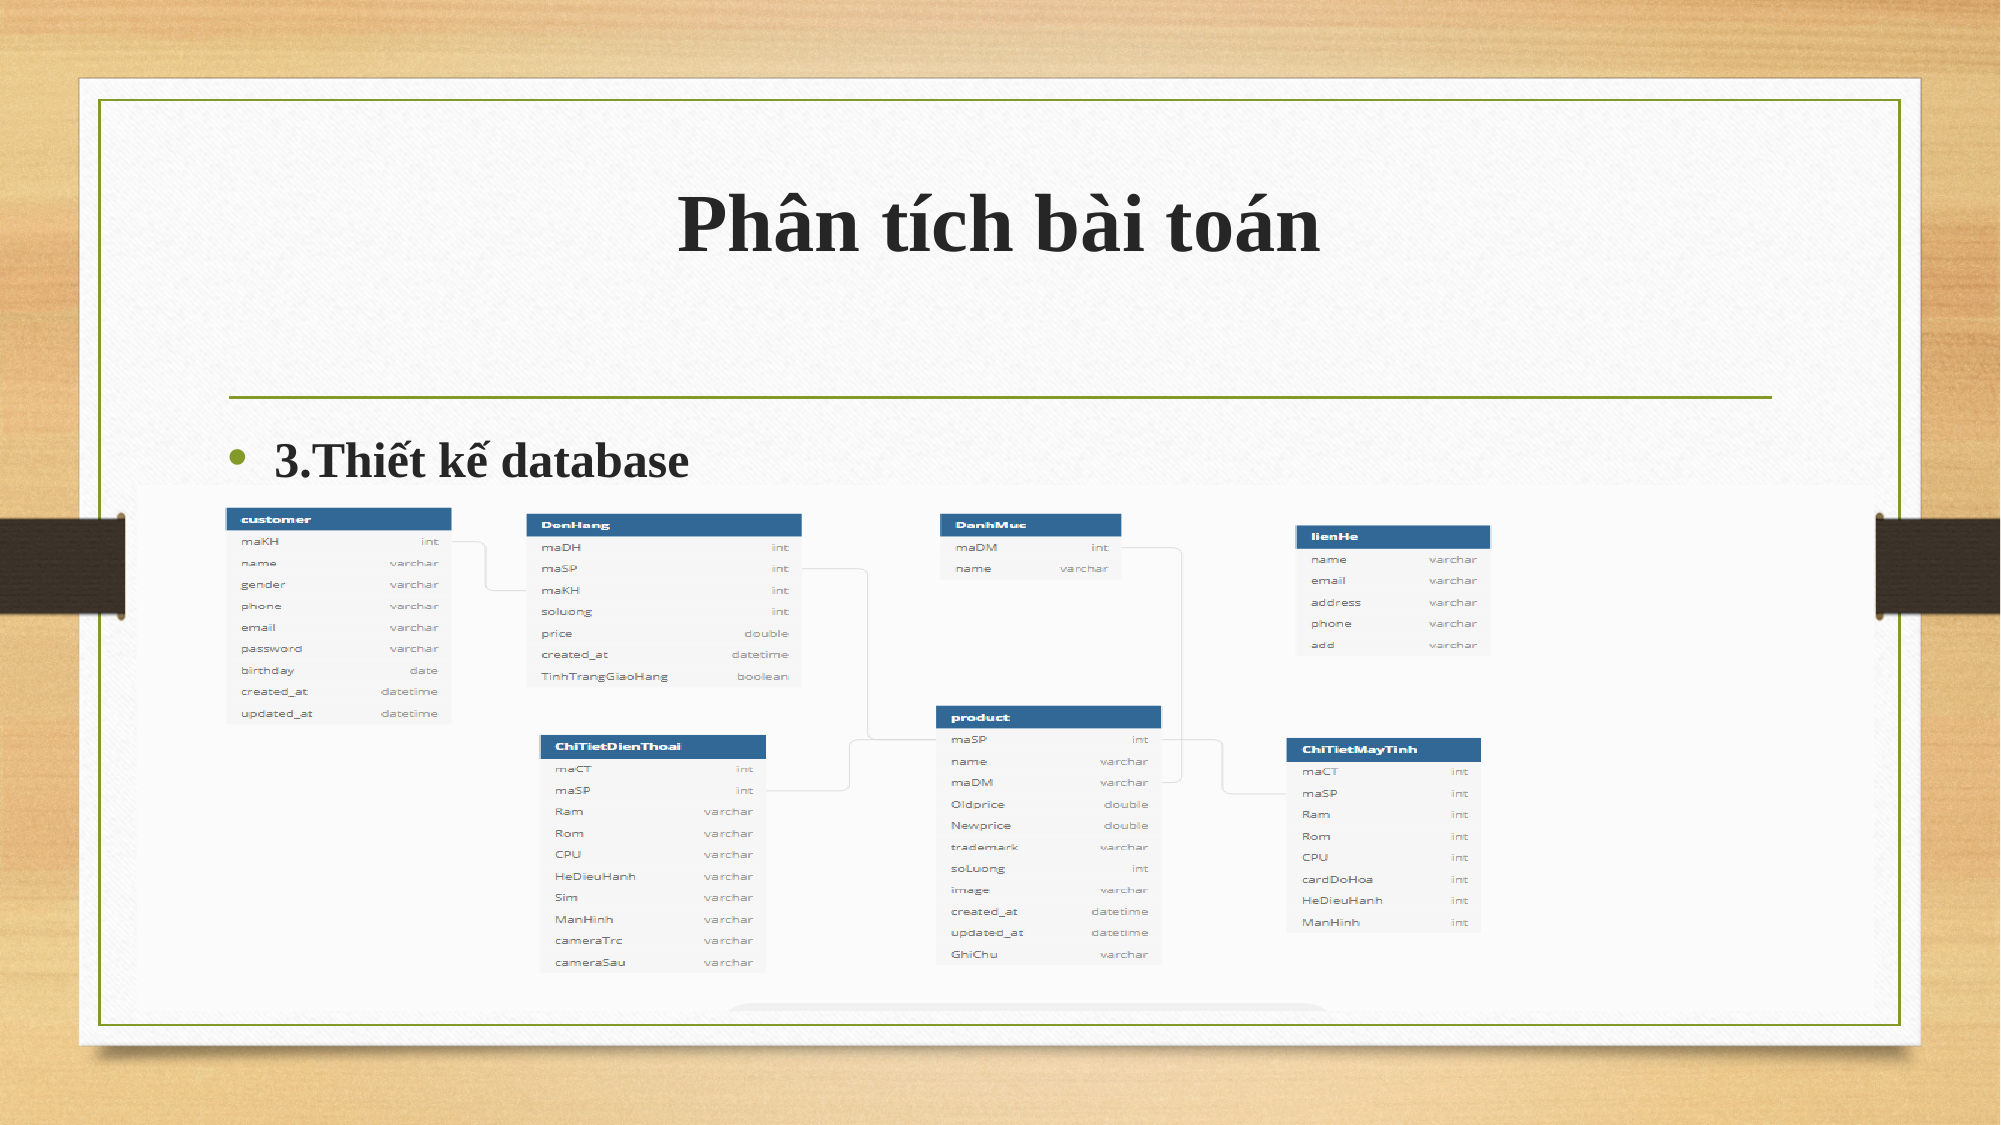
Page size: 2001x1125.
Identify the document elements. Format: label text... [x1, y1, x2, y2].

list 3.Thiết kế database [212, 419, 1788, 485]
title Phân tích bài toán [212, 161, 1788, 375]
picture [0, 0, 2001, 1125]
